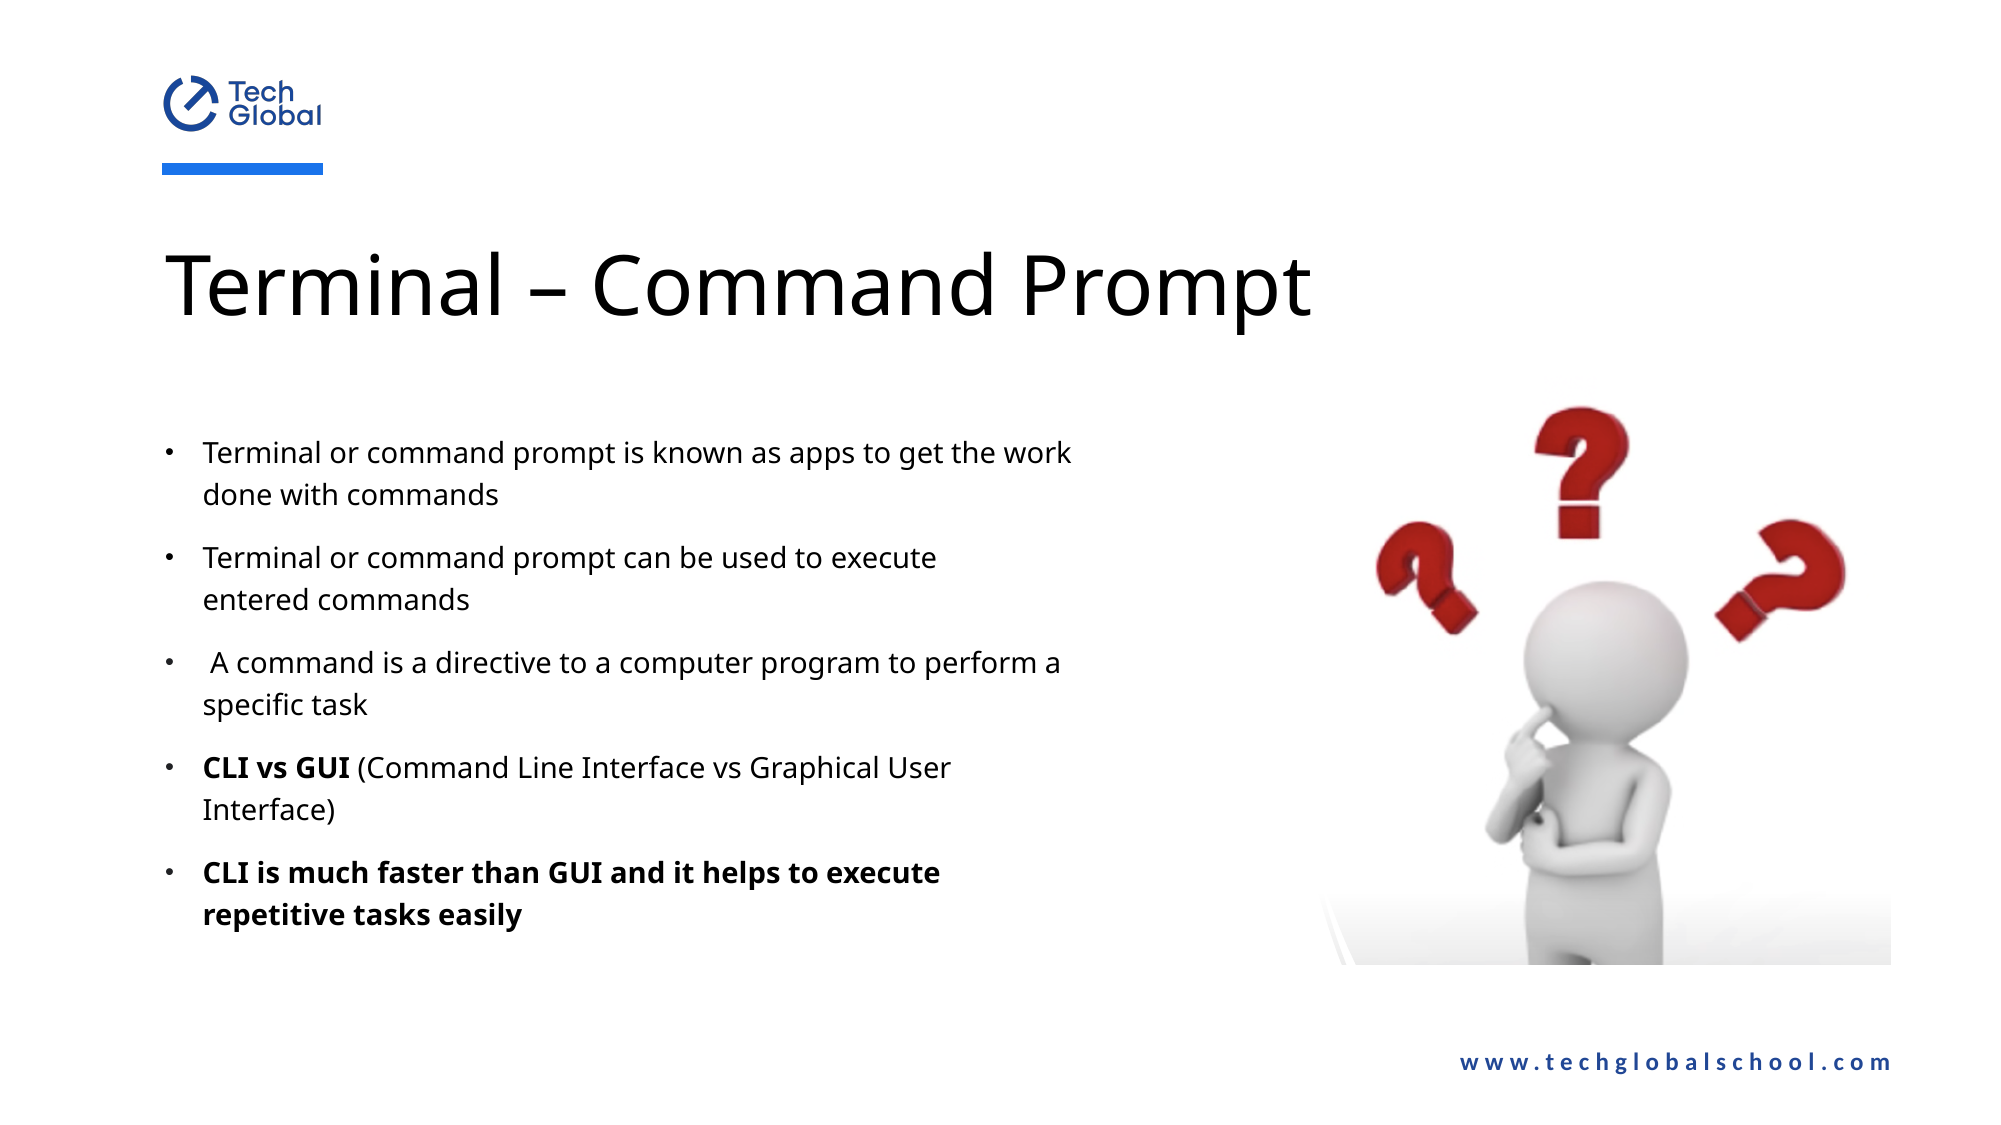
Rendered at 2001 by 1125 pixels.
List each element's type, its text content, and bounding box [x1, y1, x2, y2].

list Terminal or command prompt is known as apps to get the work done with commands Terminal or command prompt can be used to execute entered commands A command is a directive to a computer program to perform a specific task CLI vs GUI (Command Line Interface vs Graphical User Interface) CLI is much faster than GUI and it helps to execute repetitive tasks easily [150, 419, 1095, 975]
slide_number www.techglobalschool.com [1444, 1020, 1915, 1101]
title Terminal – Command Prompt [150, 224, 1891, 420]
picture [149, 66, 334, 141]
picture [1293, 369, 1891, 965]
